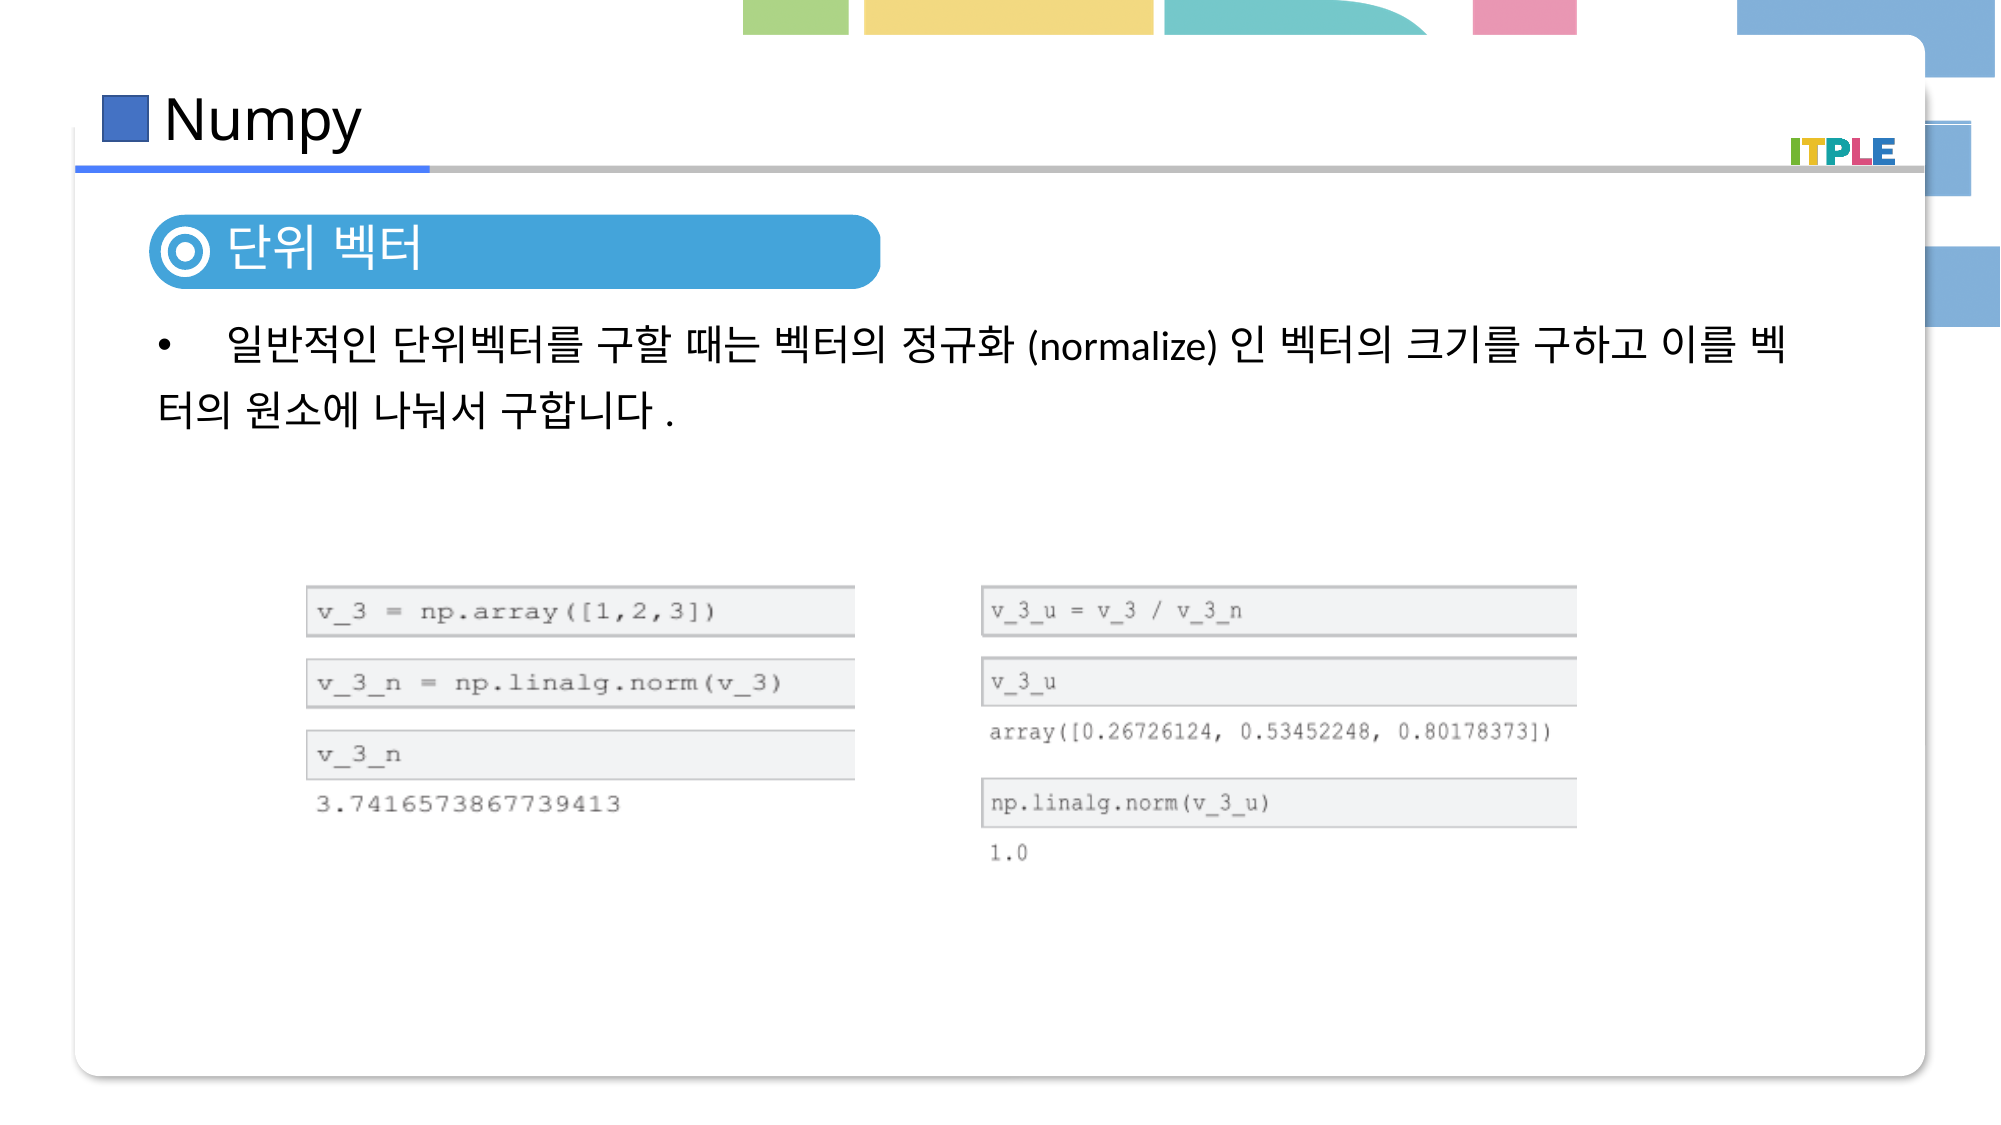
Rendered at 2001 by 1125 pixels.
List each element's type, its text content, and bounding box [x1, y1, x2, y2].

text_box 단위 벡터 [211, 215, 1355, 284]
picture [981, 570, 1577, 889]
list 일반적인 단위벡터를 구할 때는 벡터의 정규화(normalize)인 벡터의 크기를 구하고 이를 벡 터의 원소에 나눠서 구합니다. [142, 317, 1881, 448]
picture [1791, 138, 1895, 165]
picture [305, 570, 855, 832]
